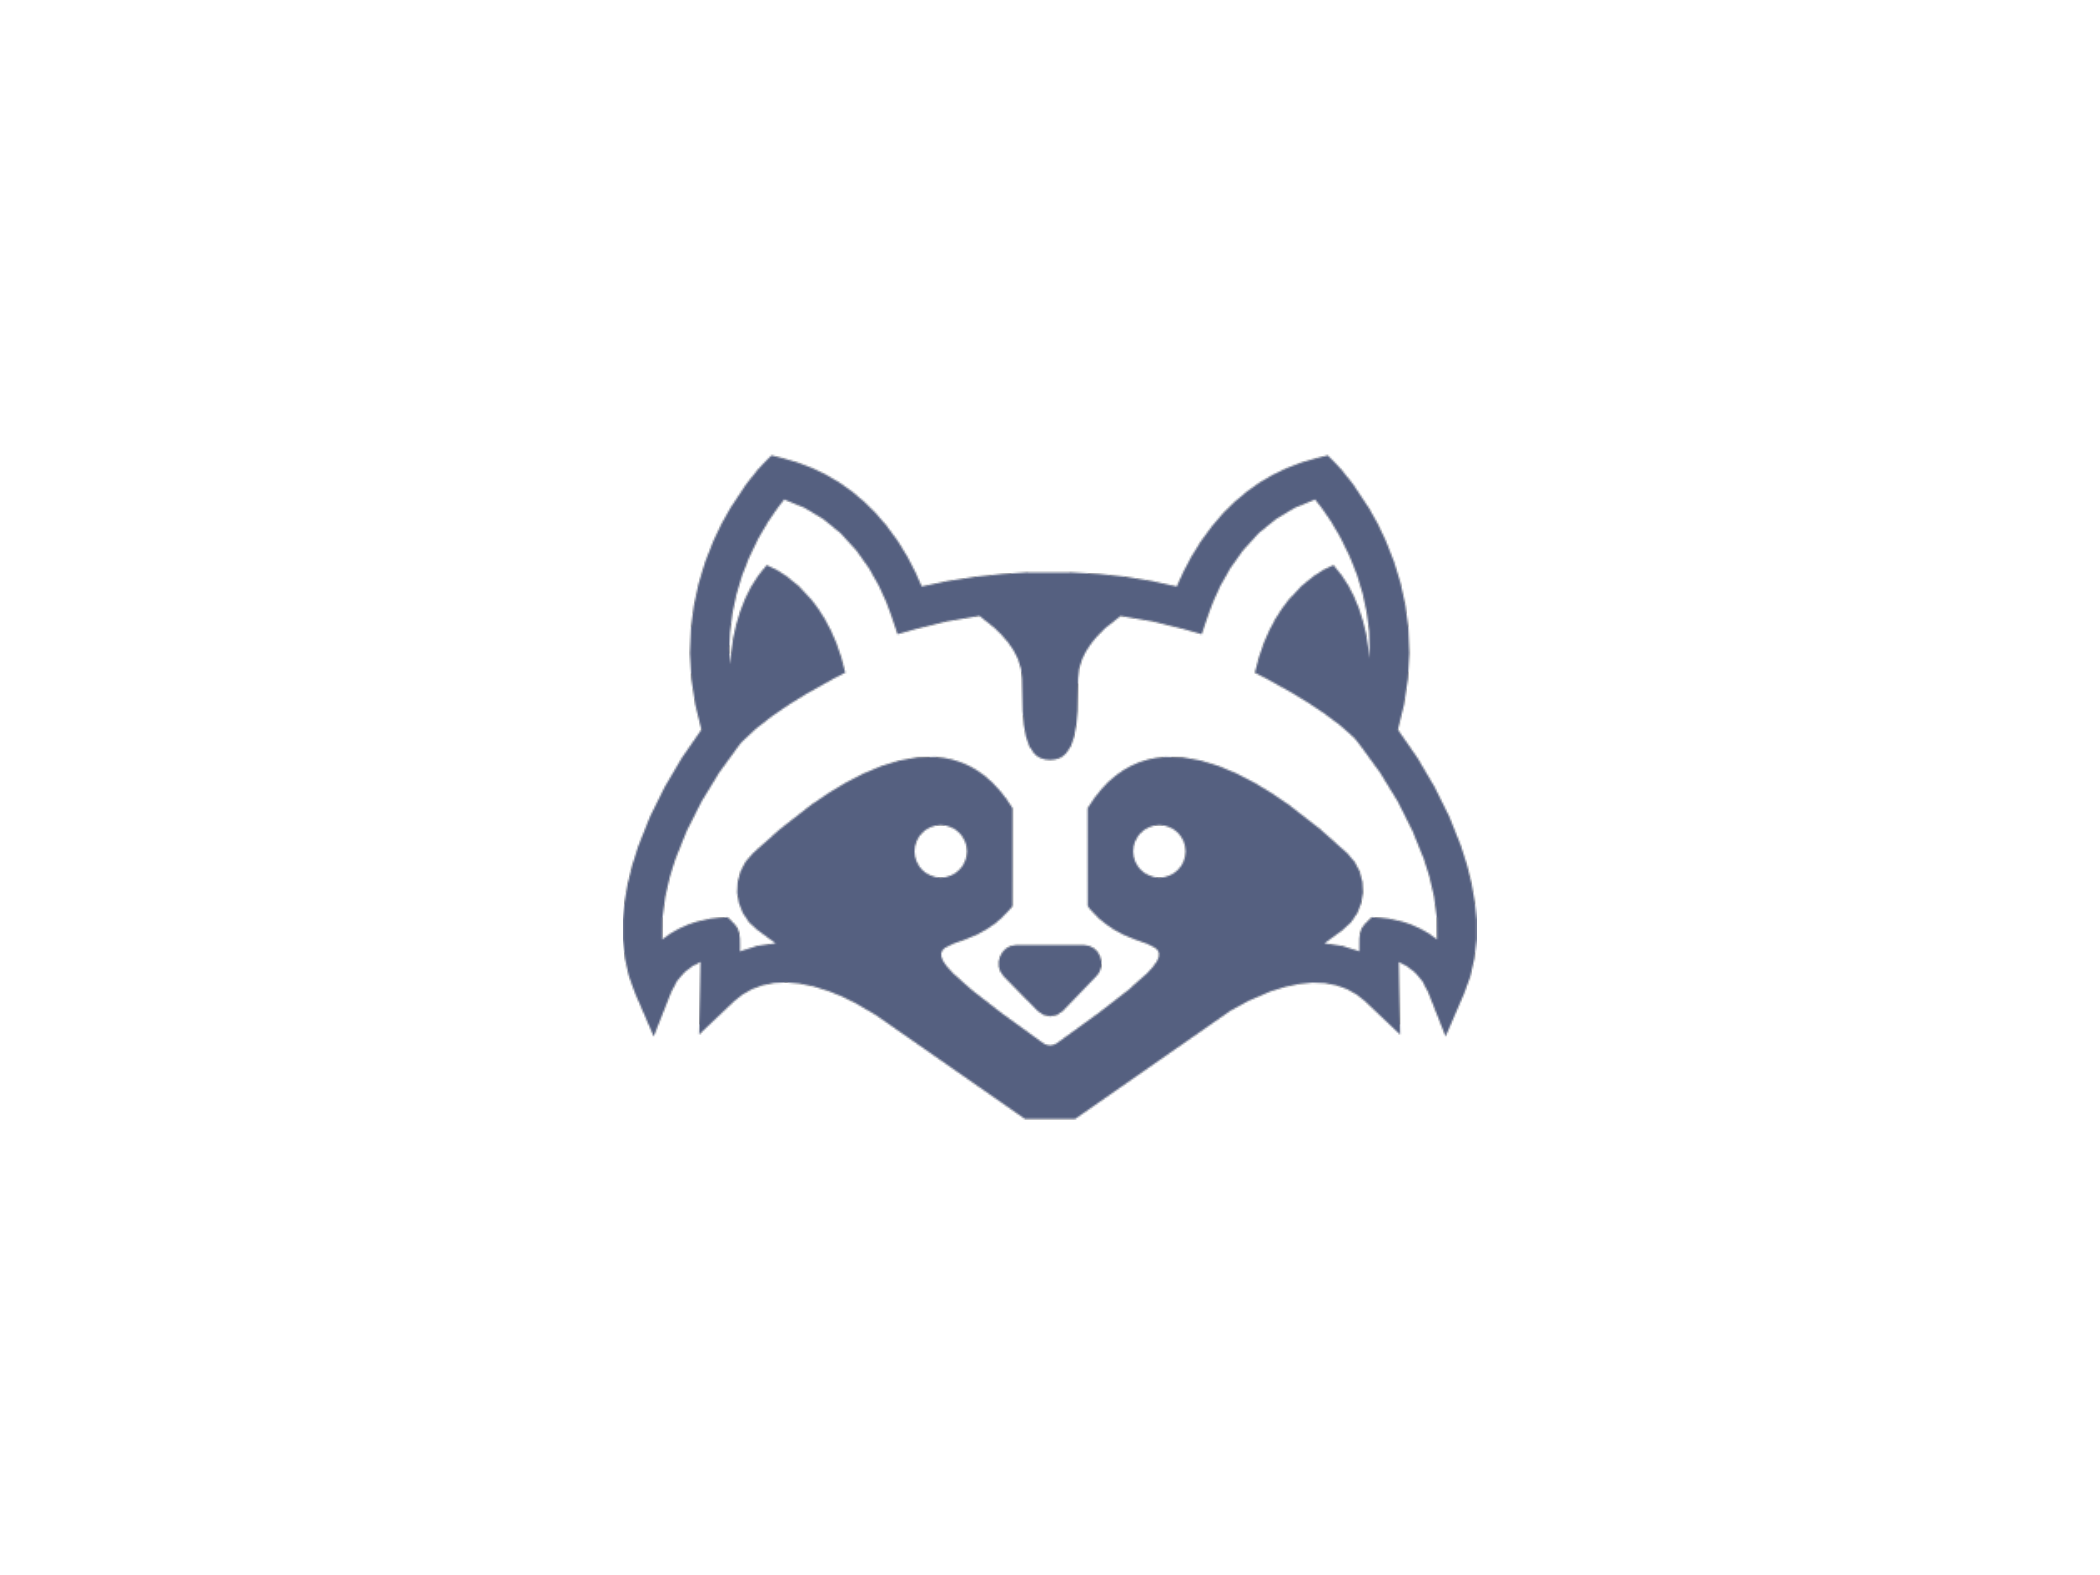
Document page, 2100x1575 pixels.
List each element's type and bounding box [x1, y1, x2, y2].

picture [623, 360, 1477, 1215]
